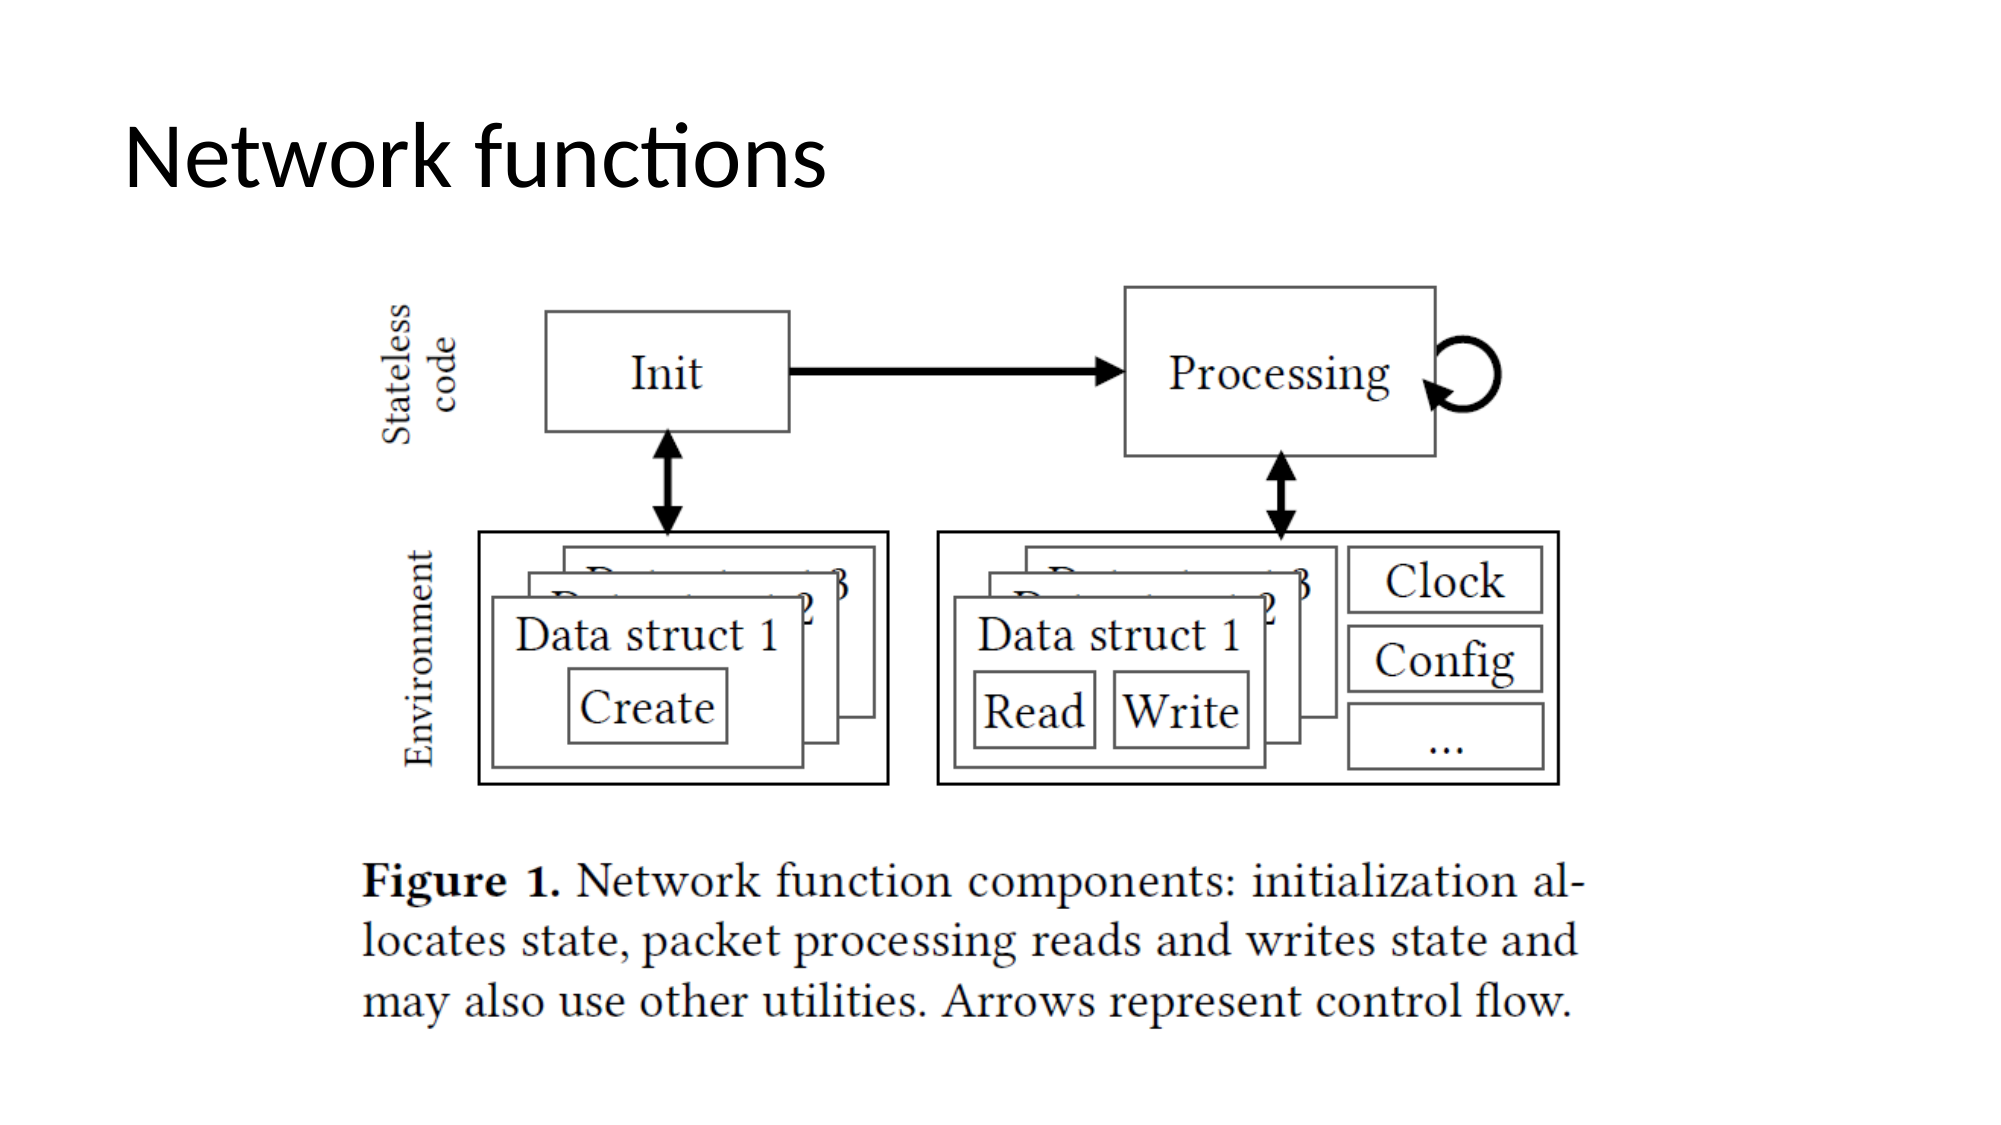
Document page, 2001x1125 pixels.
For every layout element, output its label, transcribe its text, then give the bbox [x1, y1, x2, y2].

title Network functions [124, 93, 1876, 208]
picture [299, 247, 1621, 1065]
